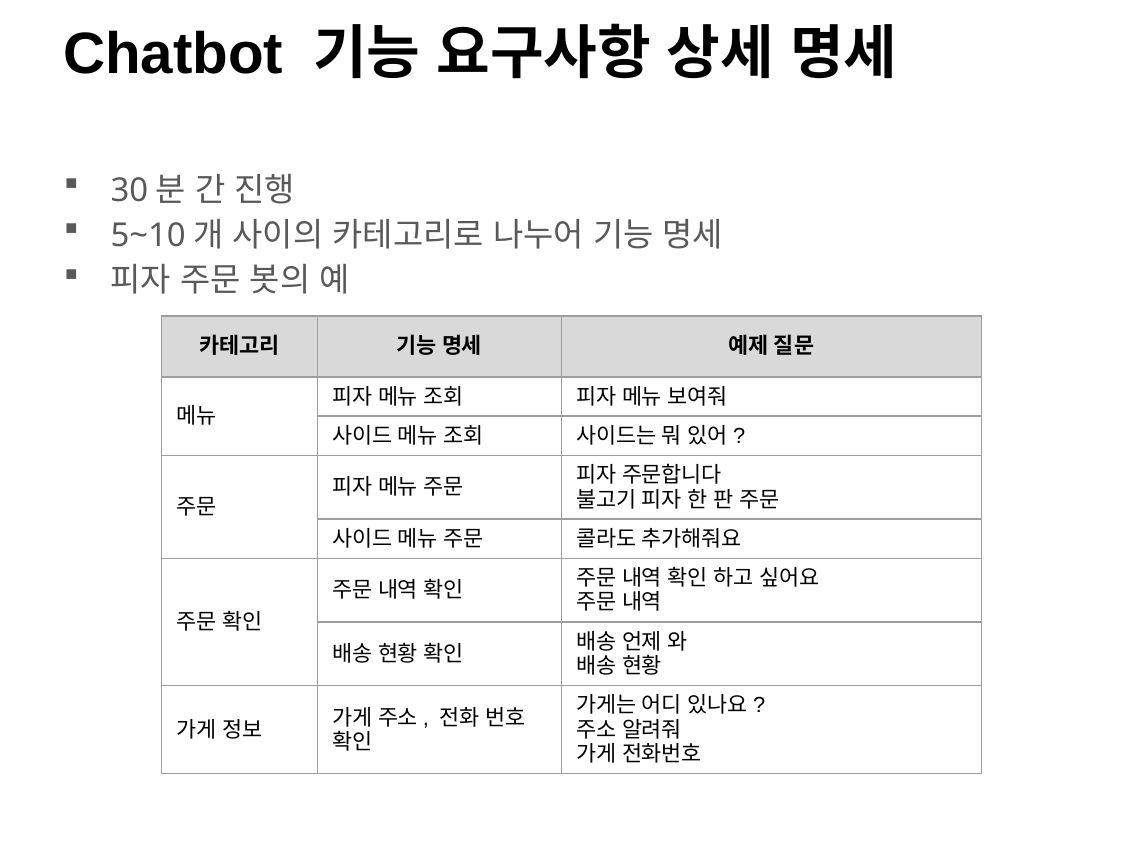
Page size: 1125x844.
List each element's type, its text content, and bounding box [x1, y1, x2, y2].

table_cell 메뉴 [162, 378, 317, 455]
table_cell 가게 주소, 전화 번호 확인 [318, 686, 561, 773]
table_cell 콜라도 추가해줘요 [562, 520, 981, 558]
table_cell 피자 메뉴 보여줘 [562, 378, 981, 415]
table_header 기능 명세 [318, 317, 561, 376]
table_cell 피자 주문합니다 불고기 피자 한 판 주문 [562, 456, 981, 518]
text_box 30분 간 진행 5~10개 사이의 카테고리로 나누어 기능 명세 피자 주문 봇의 예 [48, 147, 1077, 277]
table_cell 가게 정보 [162, 686, 317, 773]
table_cell 사이드 메뉴 조회 [318, 417, 561, 455]
table_cell 사이드 메뉴 주문 [318, 520, 561, 558]
table_cell 주문 확인 [162, 559, 317, 685]
table_cell 가게는 어디 있나요? 주소 알려줘 가게 전화번호 [562, 686, 981, 773]
table_cell 피자 메뉴 주문 [318, 456, 561, 518]
table_cell 사이드는 뭐 있어? [562, 417, 981, 455]
table_cell 주문 내역 확인 하고 싶어요 주문 내역 [562, 559, 981, 621]
table_cell 주문 [162, 456, 317, 558]
table_header 예제 질문 [562, 317, 981, 376]
title Chatbot 기능 요구사항 상세 명세 [48, 0, 1077, 147]
table_cell 배송 언제 와 배송 현황 [562, 623, 981, 685]
table_cell 배송 현황 확인 [318, 623, 561, 685]
table_cell 피자 메뉴 조회 [318, 378, 561, 415]
table_cell 주문 내역 확인 [318, 559, 561, 621]
table_header 카테고리 [162, 317, 317, 376]
